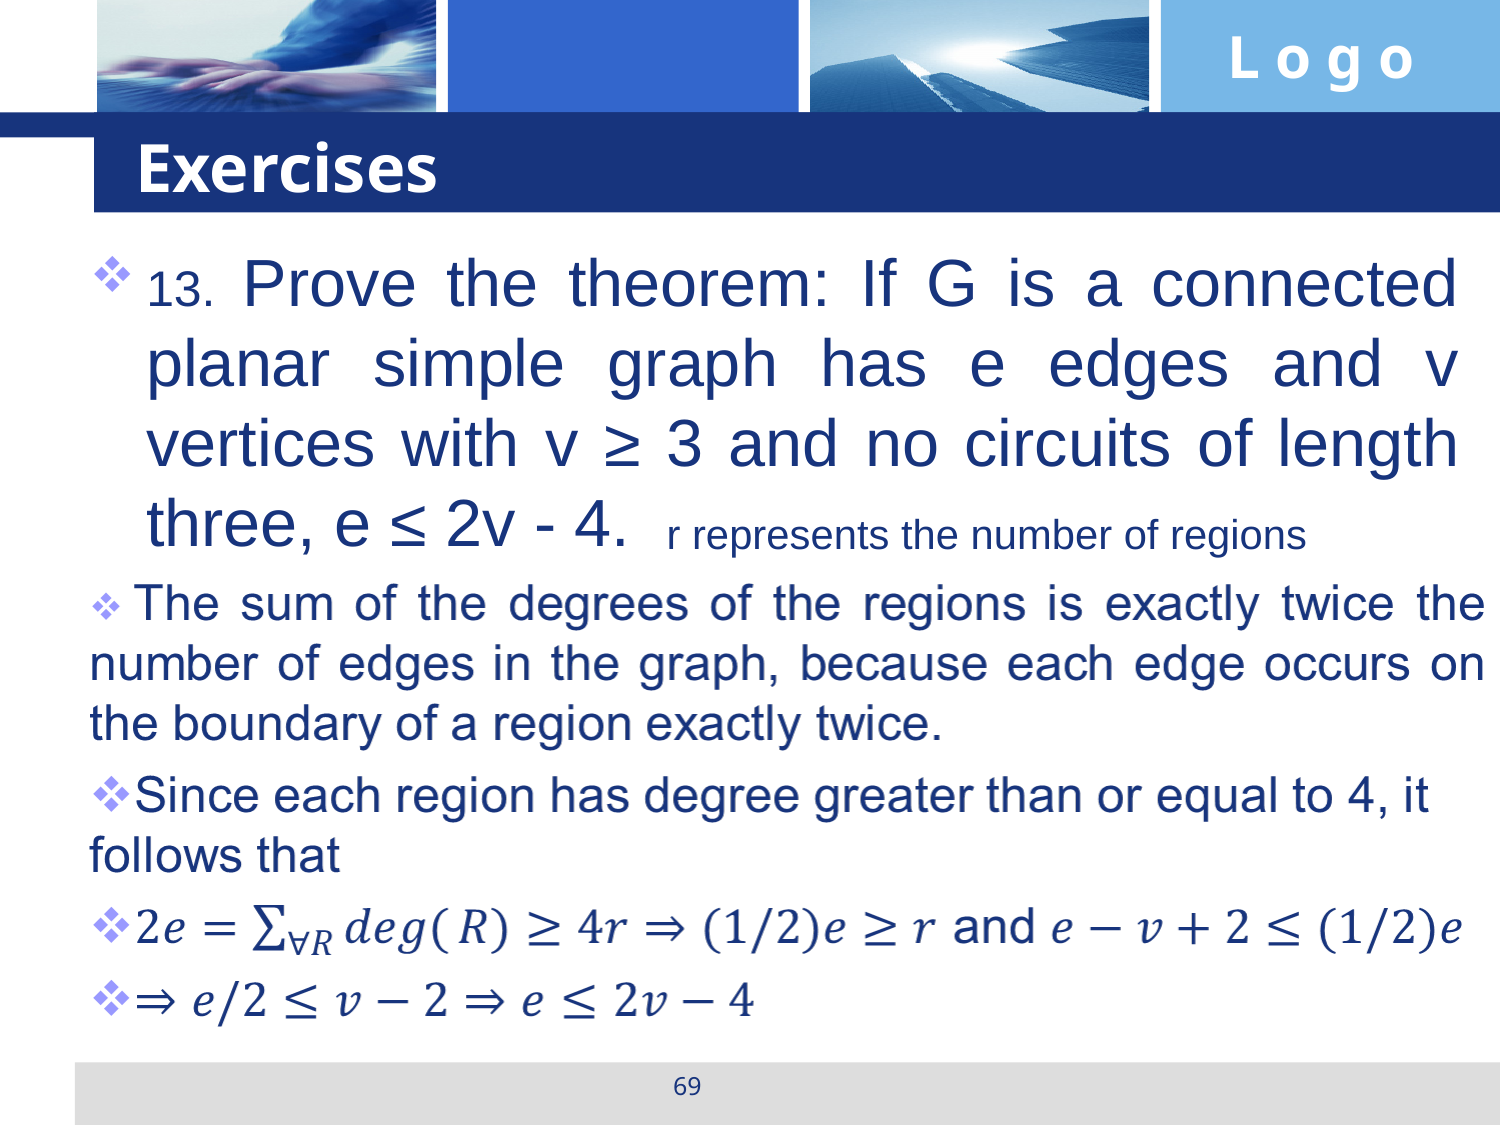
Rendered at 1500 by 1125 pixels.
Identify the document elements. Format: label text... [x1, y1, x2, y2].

title Exercises [120, 120, 1400, 213]
picture [97, 0, 437, 112]
text_box r represents the number of regions [651, 501, 1335, 566]
picture [810, 0, 1150, 112]
text_box [74, 563, 1500, 1125]
list 13. Prove the theorem: If G is a connected planar simple graph has e edges and v vertices with v ≥ 3 and no circuits of length three, e ≤ 2v - 4. [75, 232, 1475, 563]
